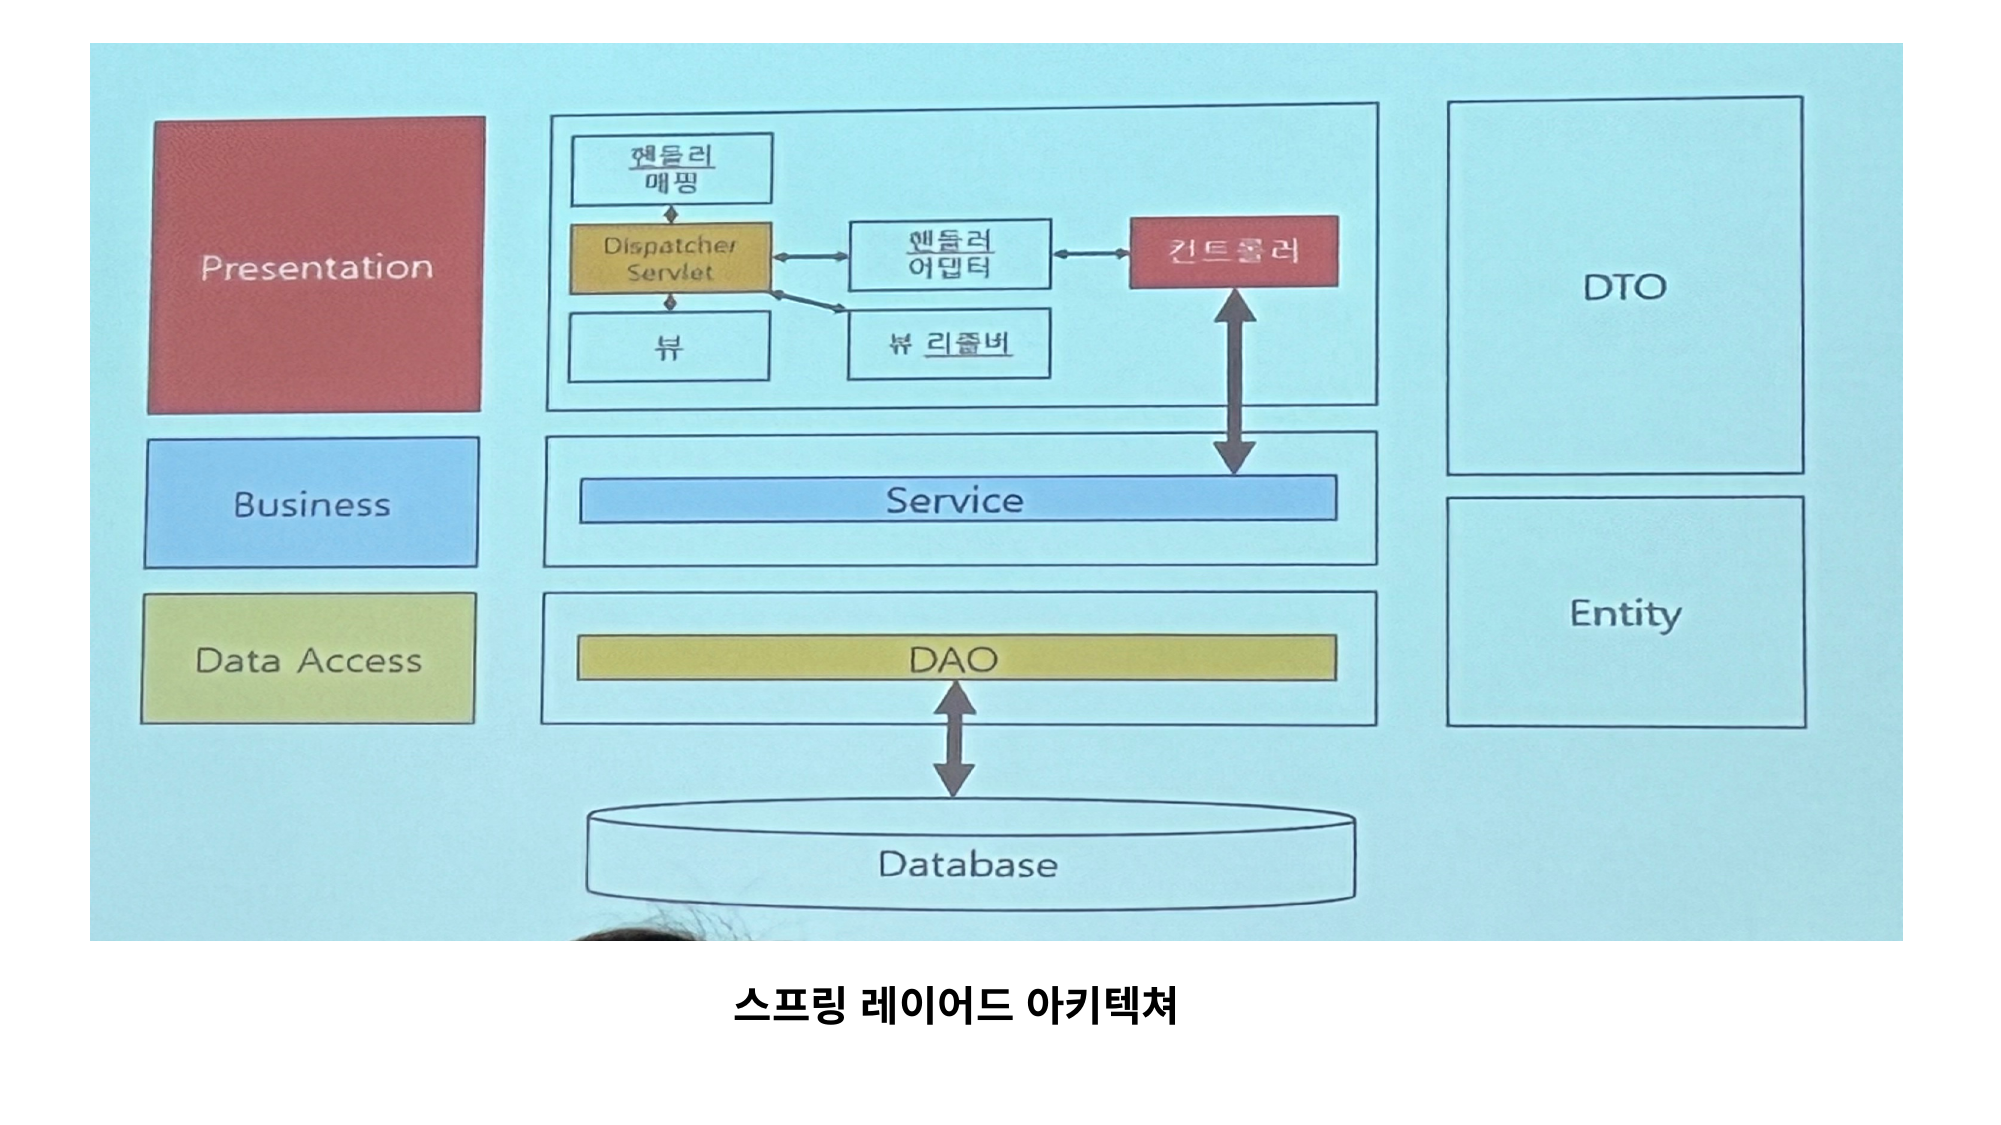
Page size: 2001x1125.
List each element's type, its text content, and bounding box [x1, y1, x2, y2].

picture [90, 43, 1903, 941]
text_box 스프링 레이어드 아키텍쳐 [718, 972, 1275, 1038]
